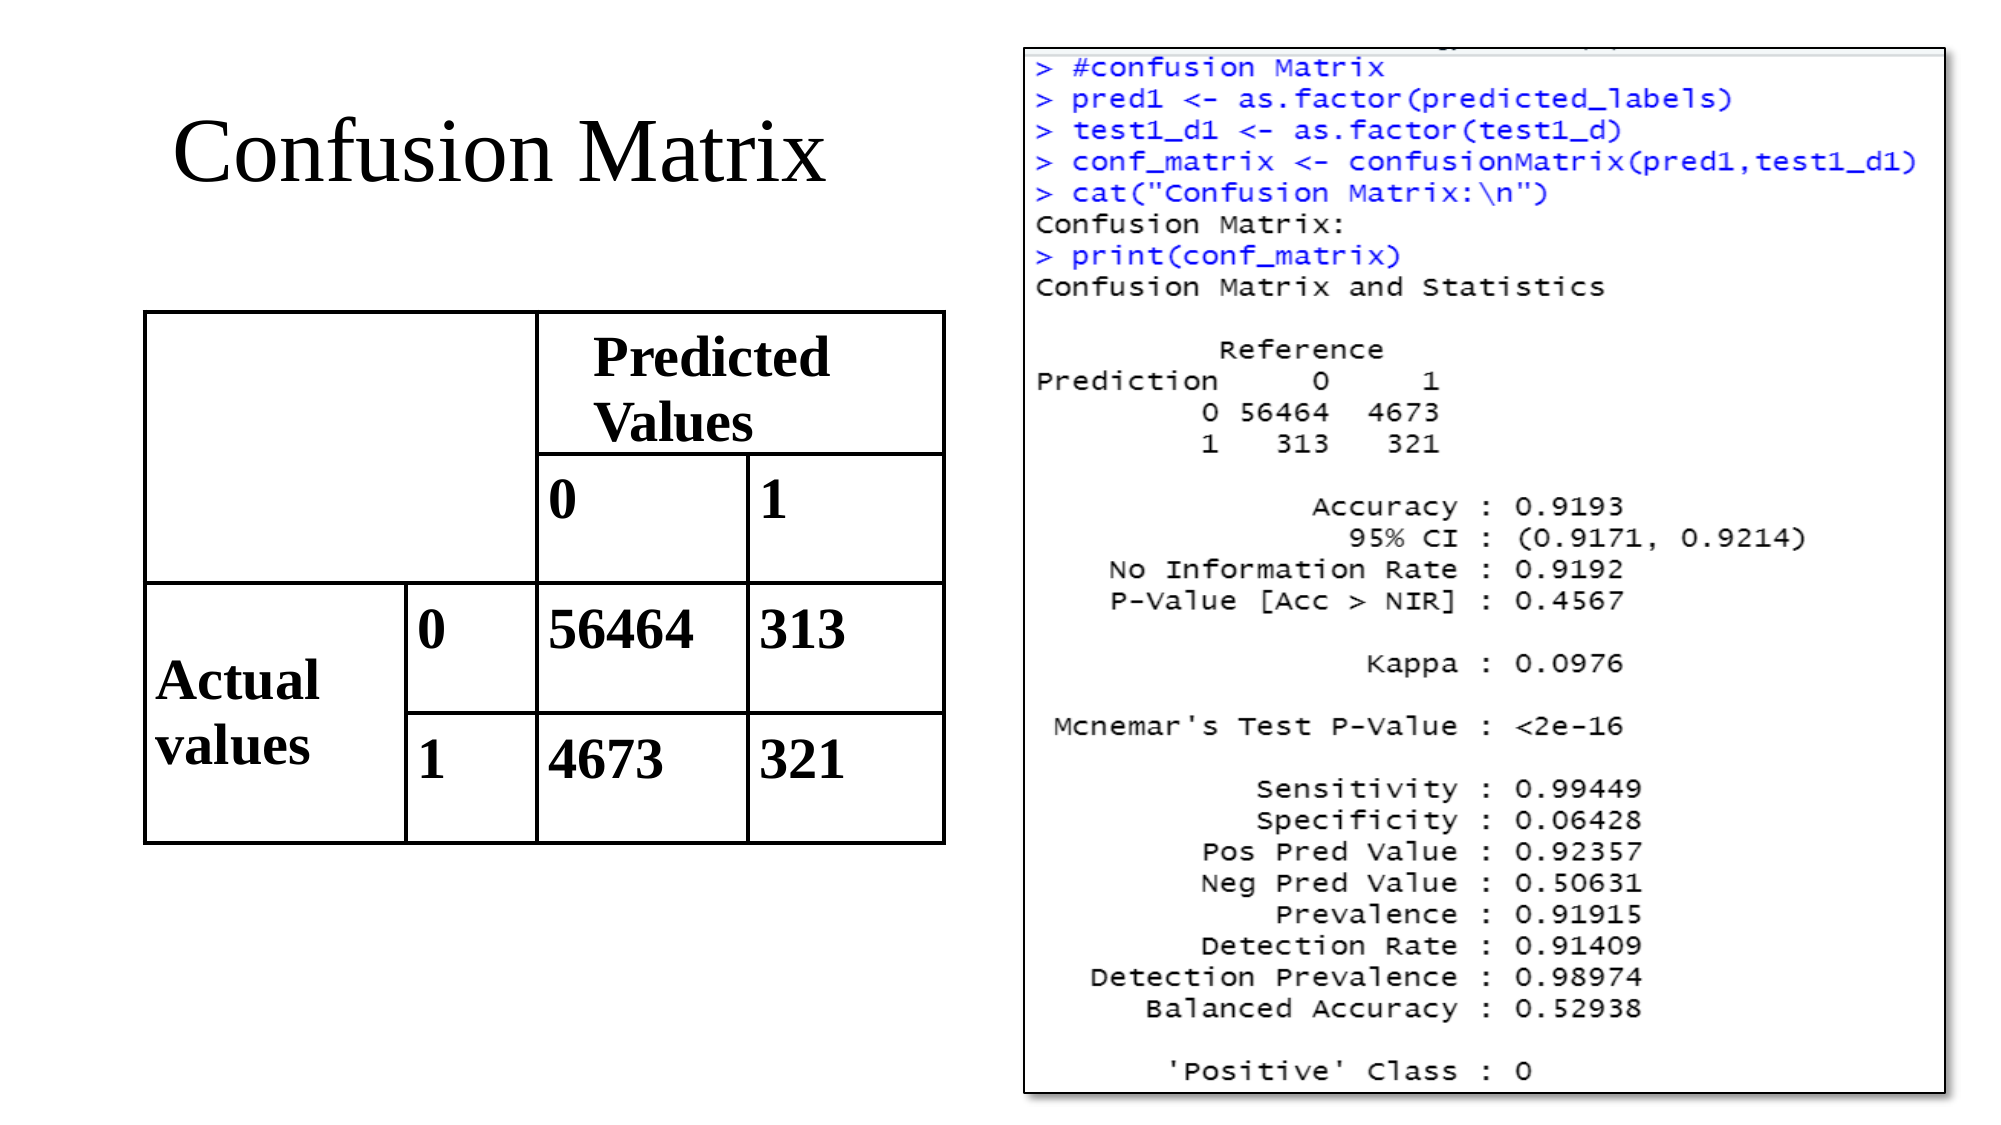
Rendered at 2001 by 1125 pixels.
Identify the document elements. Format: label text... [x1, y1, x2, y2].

table_cell 4673 [539, 715, 746, 841]
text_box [1020, 44, 1961, 1107]
table_cell 0 [539, 456, 746, 581]
table_cell Actual values [147, 585, 404, 841]
table_cell 1 [750, 456, 942, 581]
table_cell 321 [750, 715, 942, 841]
table_cell 0 [408, 585, 535, 711]
title Confusion Matrix [21, 48, 980, 209]
table_header Predicted Values [539, 314, 942, 452]
table_cell 56464 [539, 585, 746, 711]
table_cell 1 [408, 715, 535, 841]
table_cell 313 [750, 585, 942, 711]
table_header [147, 314, 535, 581]
